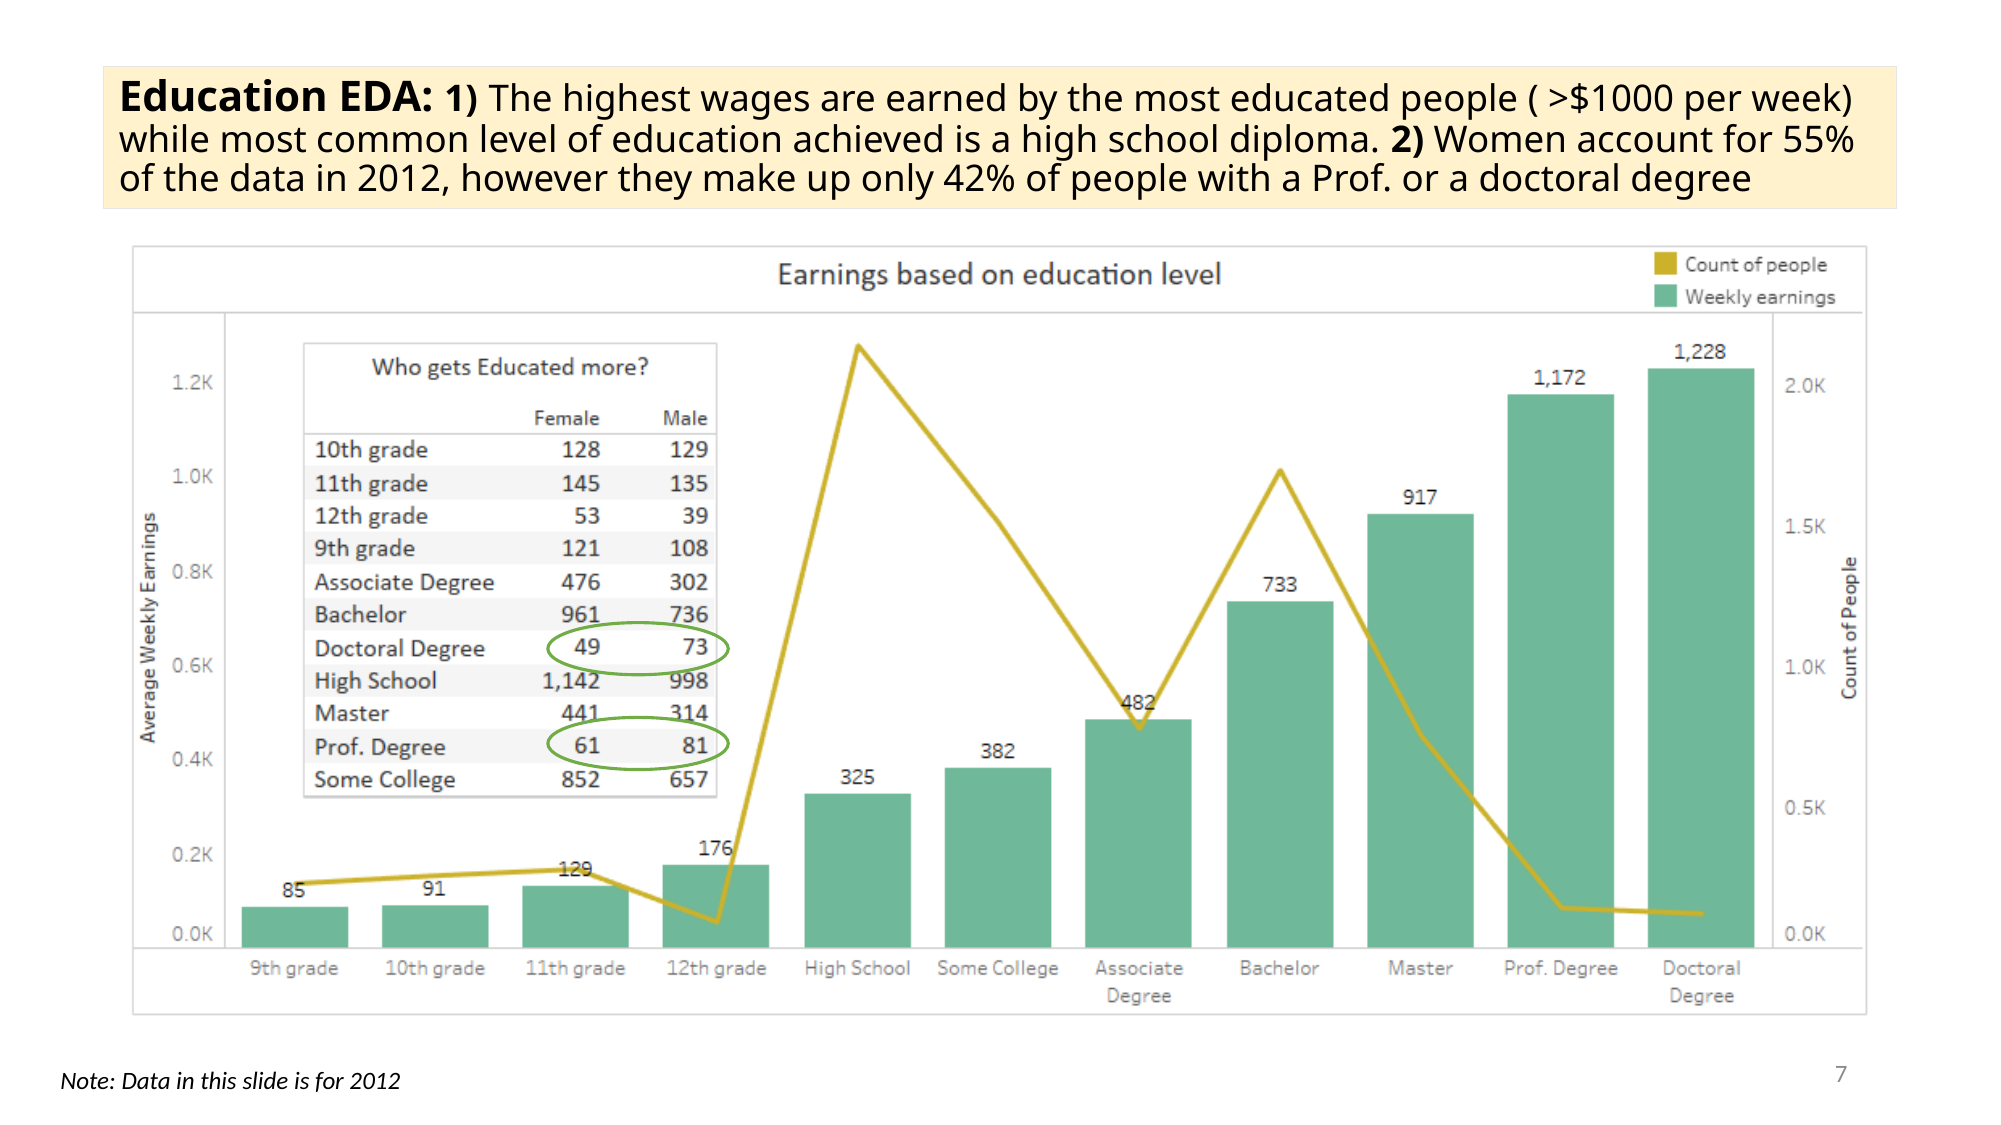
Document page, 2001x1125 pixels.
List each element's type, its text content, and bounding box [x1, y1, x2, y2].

picture [125, 241, 1874, 1022]
slide_number 7 [1412, 1042, 1863, 1103]
text_box Note: Data in this slide is for 2012 [45, 1057, 746, 1102]
text_box Education EDA: 1) The highest wages are earned by the most educated people ( >$1000 per week) while most common level of education achieved is a high school diploma. 2) Women account for 55% of the data in 2012, however they make up only 42% of people with a Prof. or a doctoral degree [103, 66, 1897, 209]
